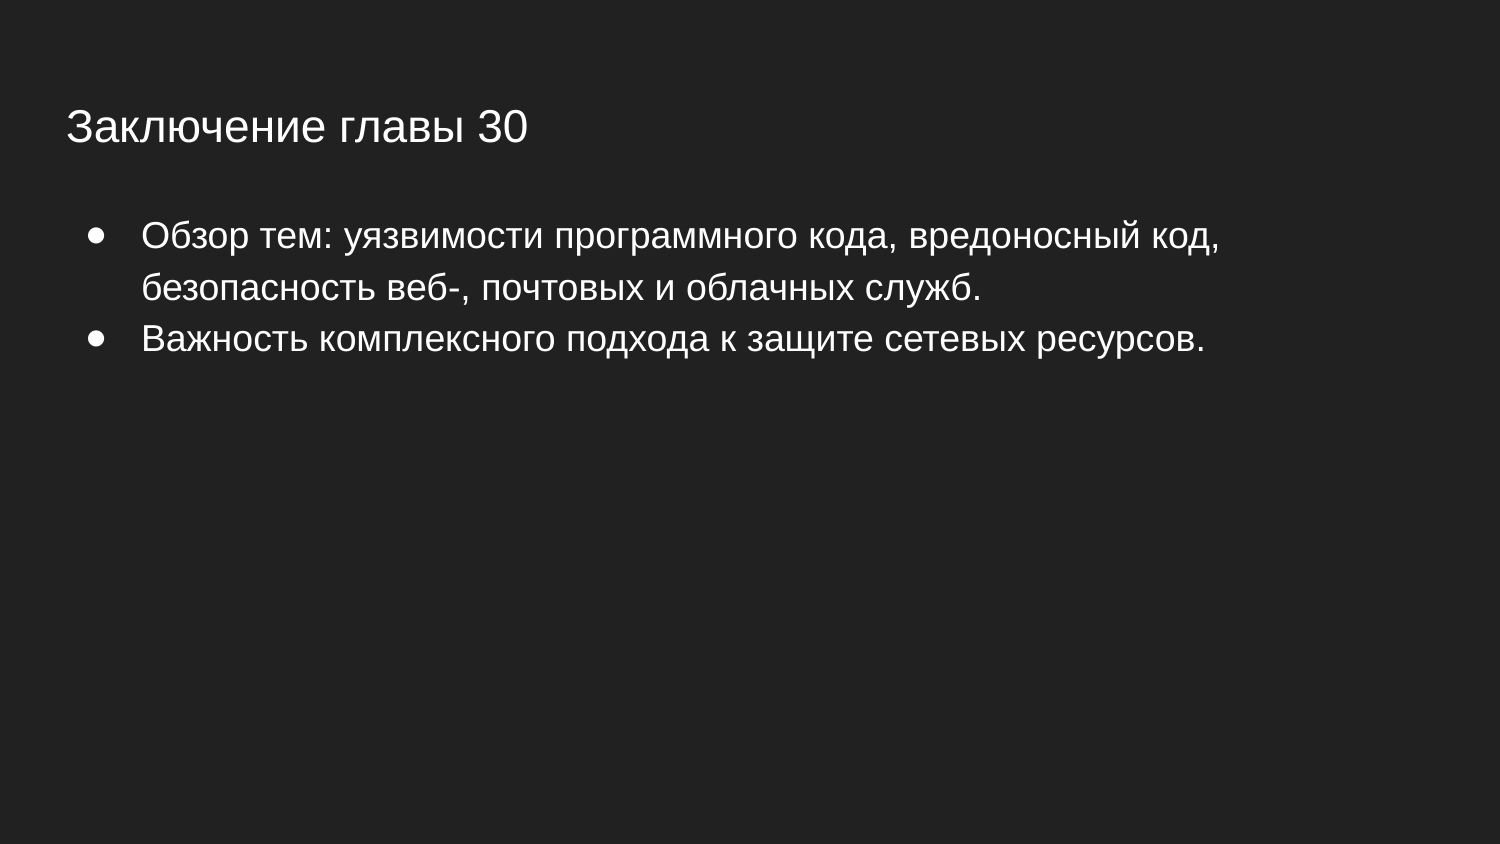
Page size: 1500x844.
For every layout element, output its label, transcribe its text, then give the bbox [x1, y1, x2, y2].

list Обзор тем: уязвимости программного кода, вредоносный код, безопасность веб-, почтовых и облачных служб. Важность комплексного подхода к защите сетевых ресурсов. [51, 189, 1449, 750]
title Заключение главы 30 [51, 72, 1449, 167]
